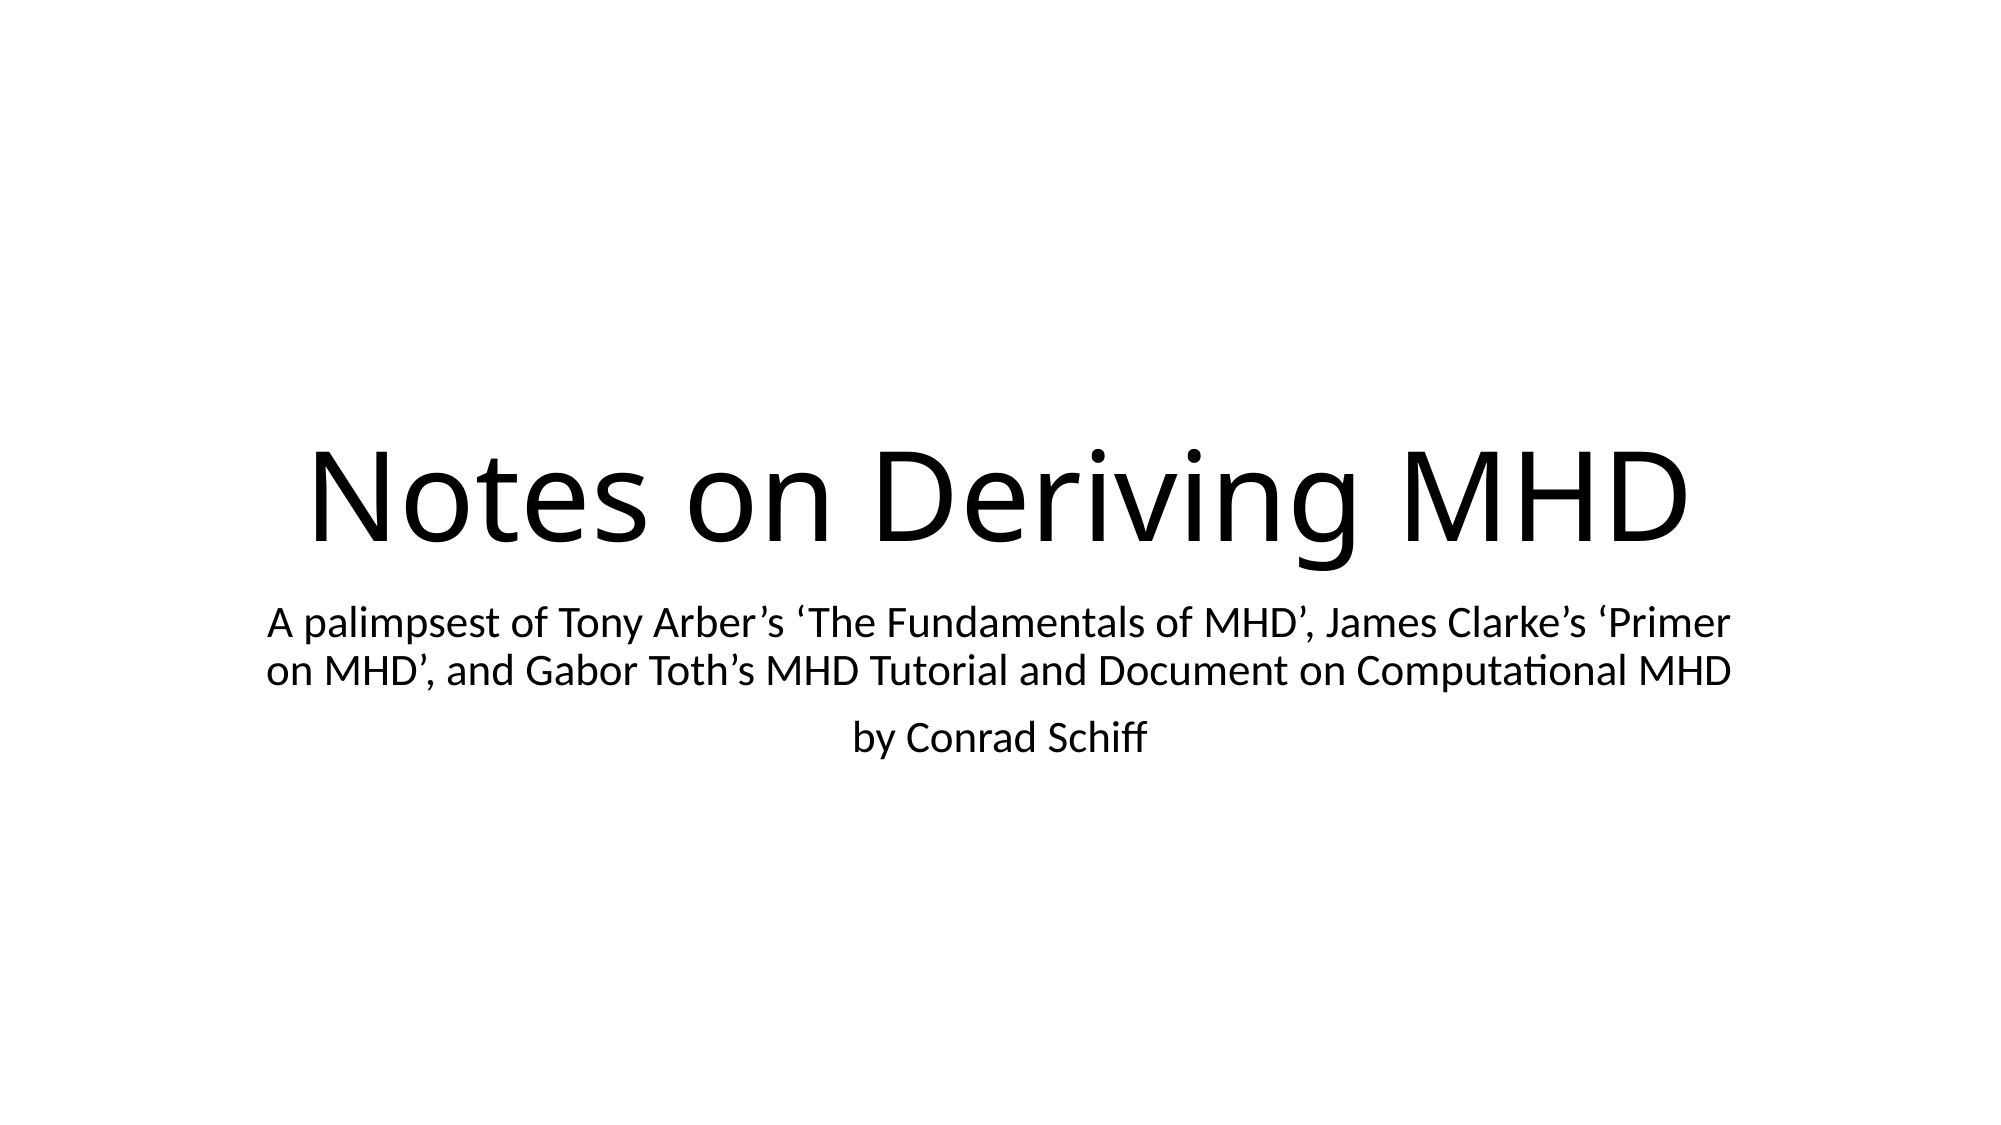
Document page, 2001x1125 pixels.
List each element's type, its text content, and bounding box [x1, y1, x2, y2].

subtitle A palimpsest of Tony Arber’s ‘The Fundamentals of MHD’, James Clarke’s ‘Primer on MHD’, and Gabor Toth’s MHD Tutorial and Document on Computational MHD by Conrad Schiff [249, 590, 1750, 863]
title Notes on Deriving MHD [249, 184, 1750, 576]
